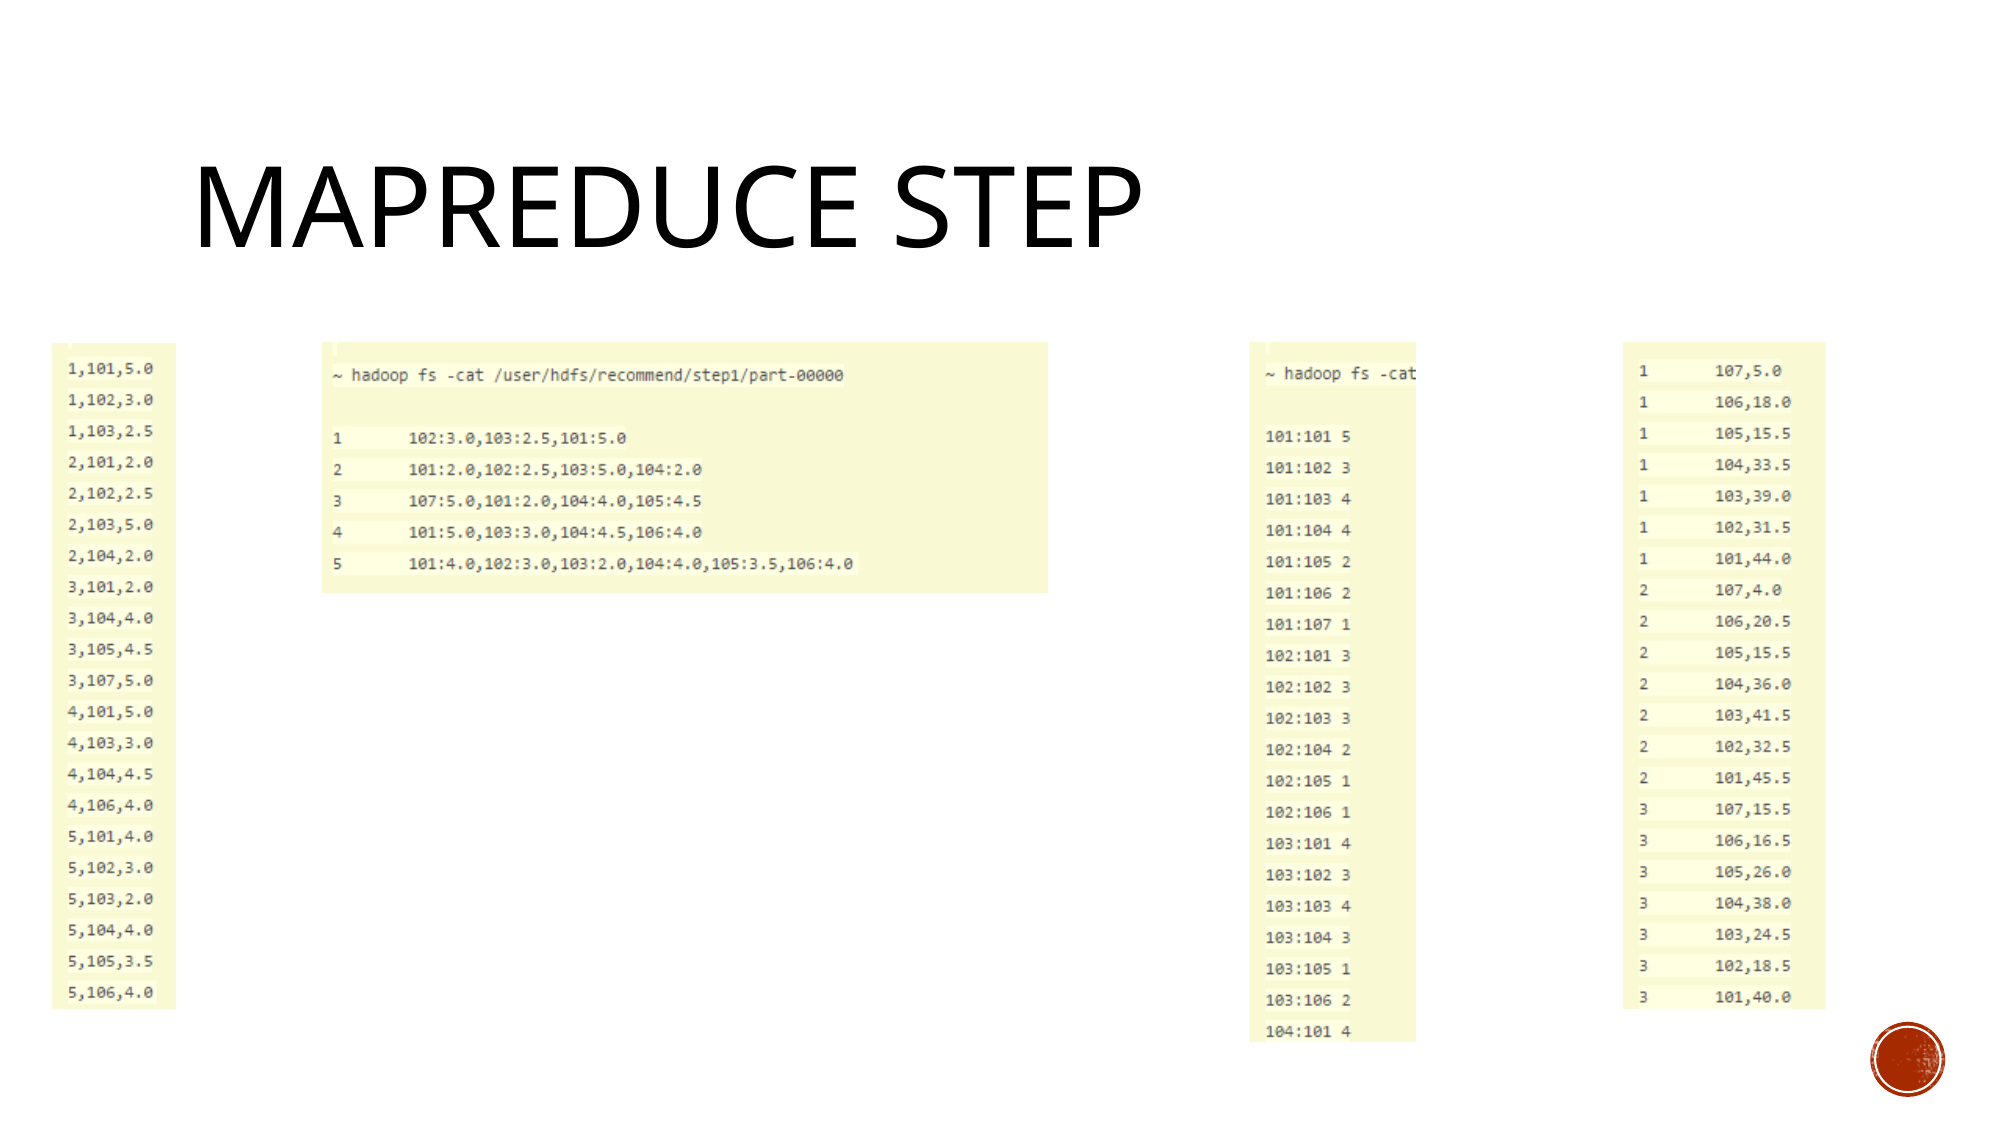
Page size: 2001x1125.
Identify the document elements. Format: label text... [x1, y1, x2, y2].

picture [1239, 342, 1416, 1042]
title MapReduce Step [175, 79, 1826, 344]
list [48, 345, 174, 1007]
picture [322, 342, 1048, 593]
picture [1614, 342, 1826, 1009]
